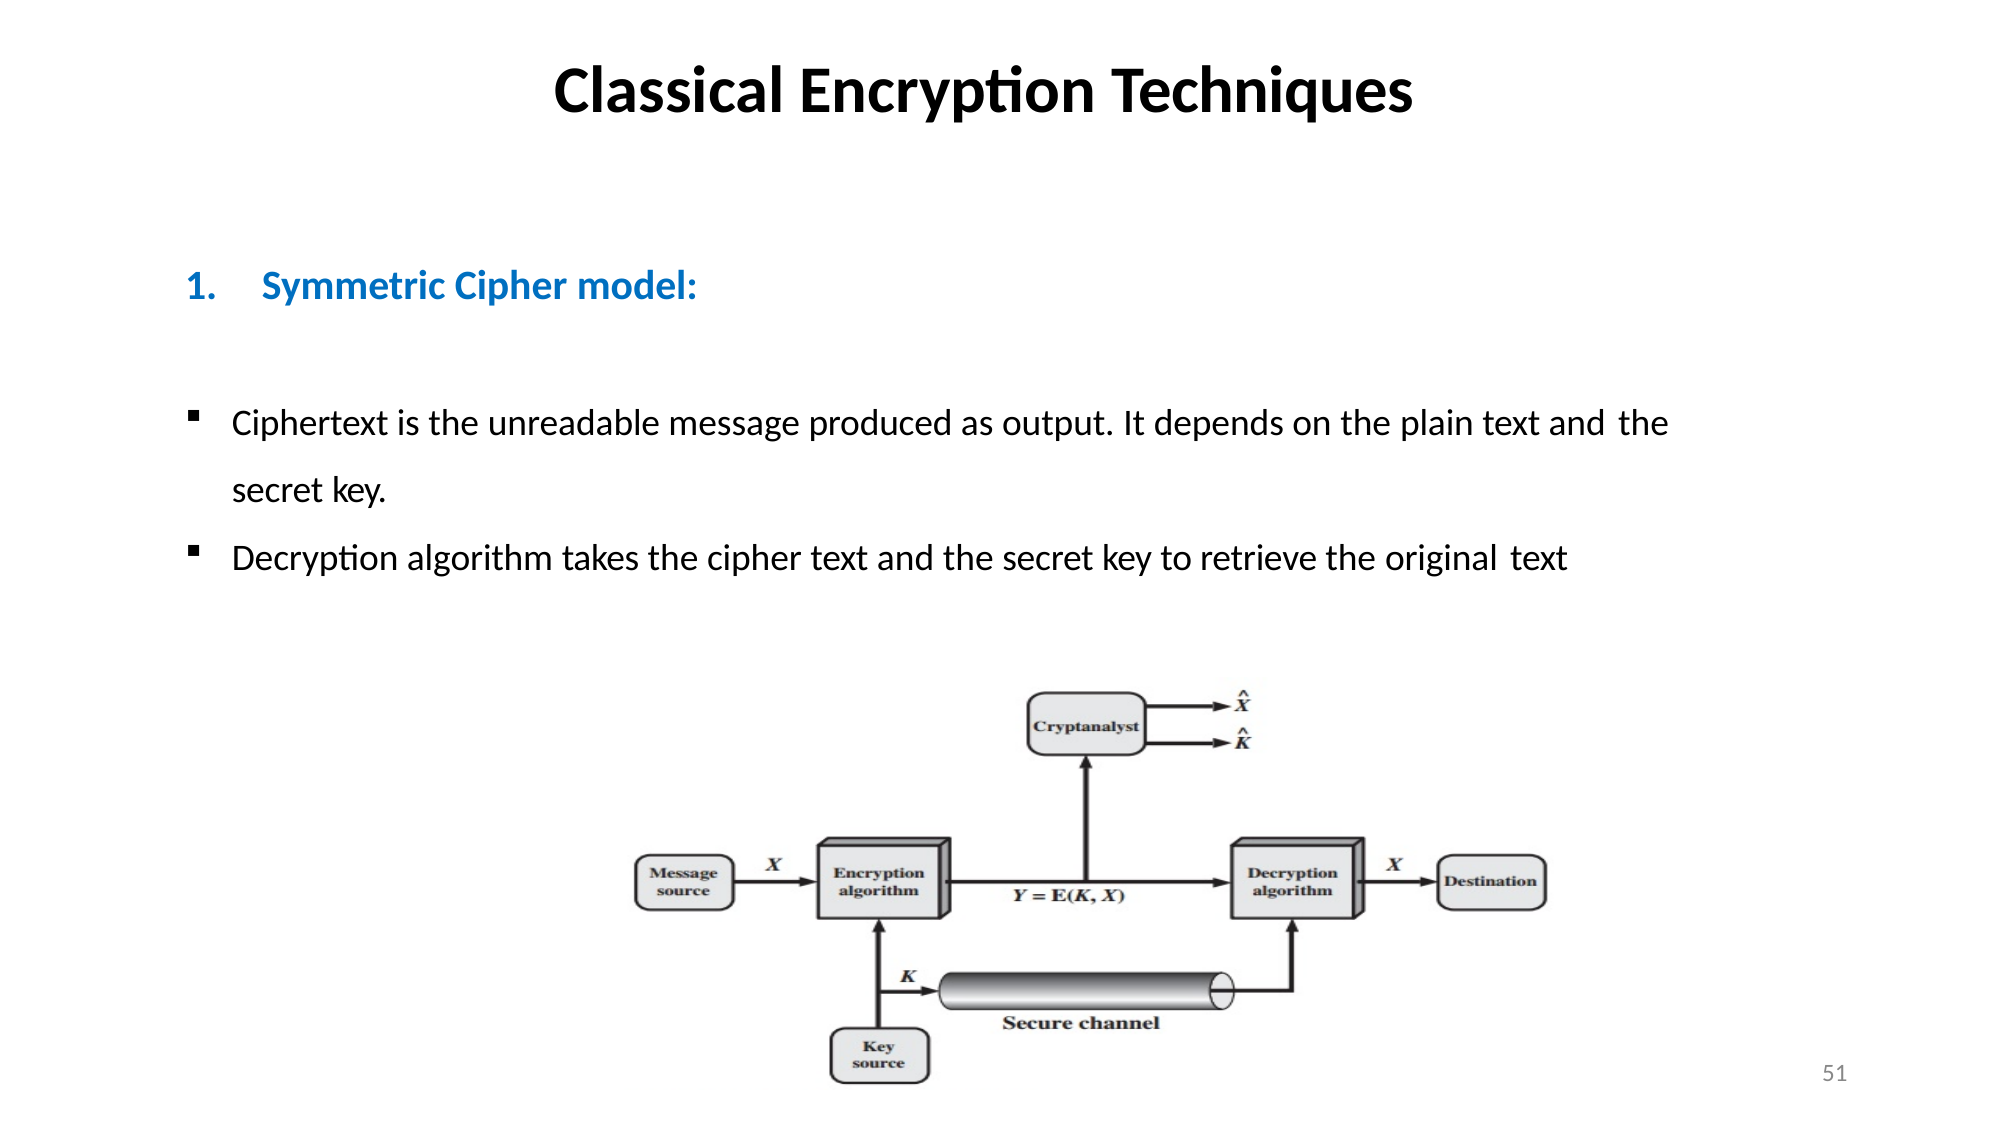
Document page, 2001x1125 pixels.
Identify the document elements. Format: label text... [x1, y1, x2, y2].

text_box 1. Symmetric Cipher model: Ciphertext is the unreadable message produced as output. It depends on the plain text and the secret key. Decryption algorithm takes the cipher text and the secret key to retrieve the original text [182, 255, 1679, 578]
picture [574, 662, 1560, 1090]
slide_number 51 [1815, 1060, 1854, 1125]
title Classical Encryption Techniques [552, 43, 1424, 234]
